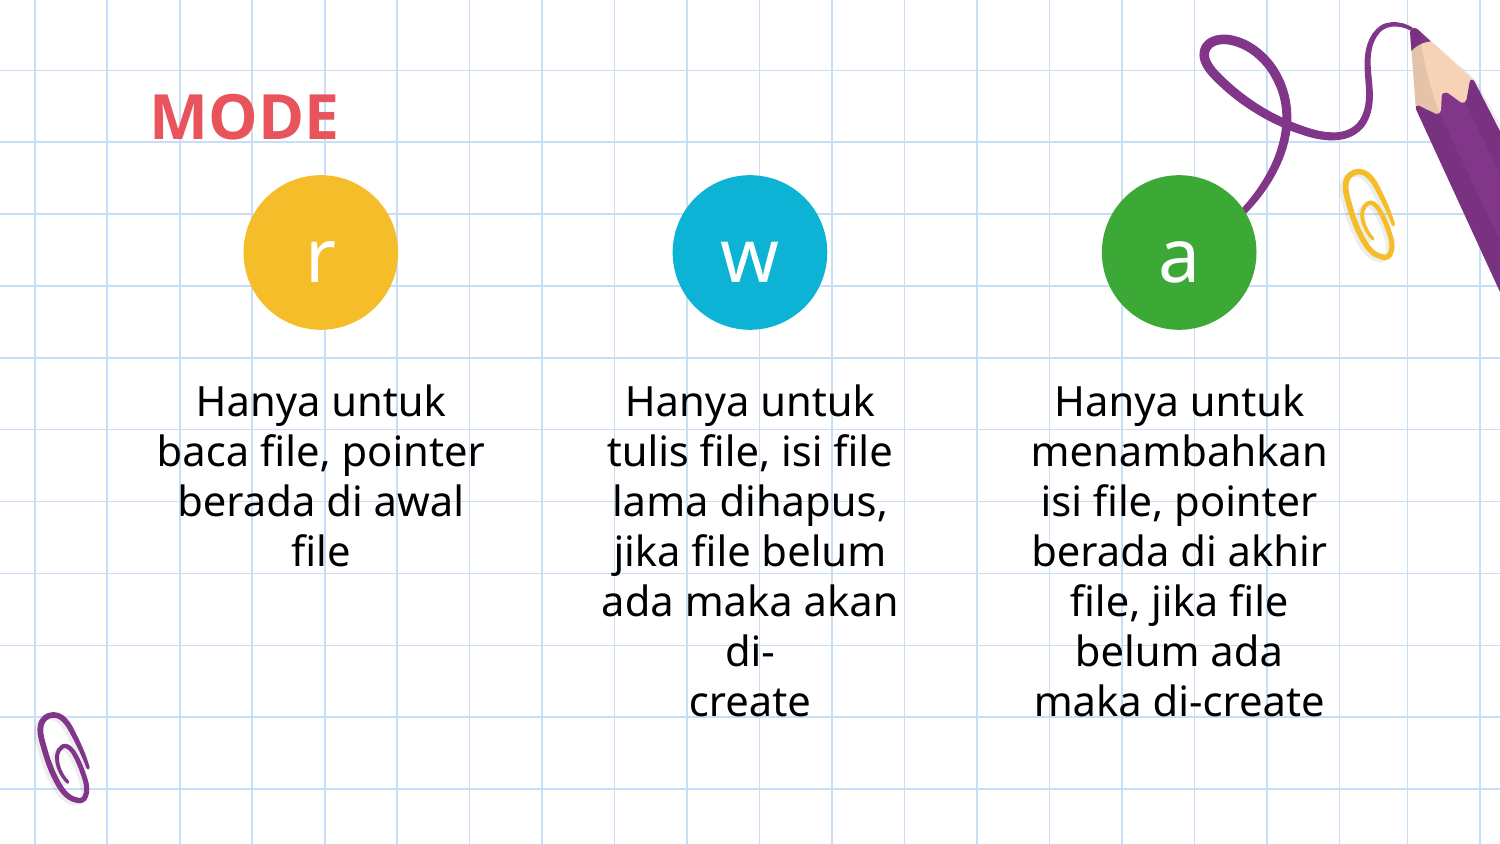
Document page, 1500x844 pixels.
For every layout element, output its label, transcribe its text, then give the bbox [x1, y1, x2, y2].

text_box r [243, 175, 399, 330]
text_box w [672, 175, 828, 330]
subtitle Hanya untuk tulis file, isi file lama dihapus, jika file belum ada maka akan di- create [563, 359, 937, 542]
title MODE [134, 62, 963, 232]
subtitle Hanya untuk baca file, pointer berada di awal file [134, 359, 508, 542]
text_box a [1101, 175, 1257, 330]
subtitle Hanya untuk menambahkan isi file, pointer berada di akhir file, jika file belum ada maka di-create [992, 359, 1366, 542]
